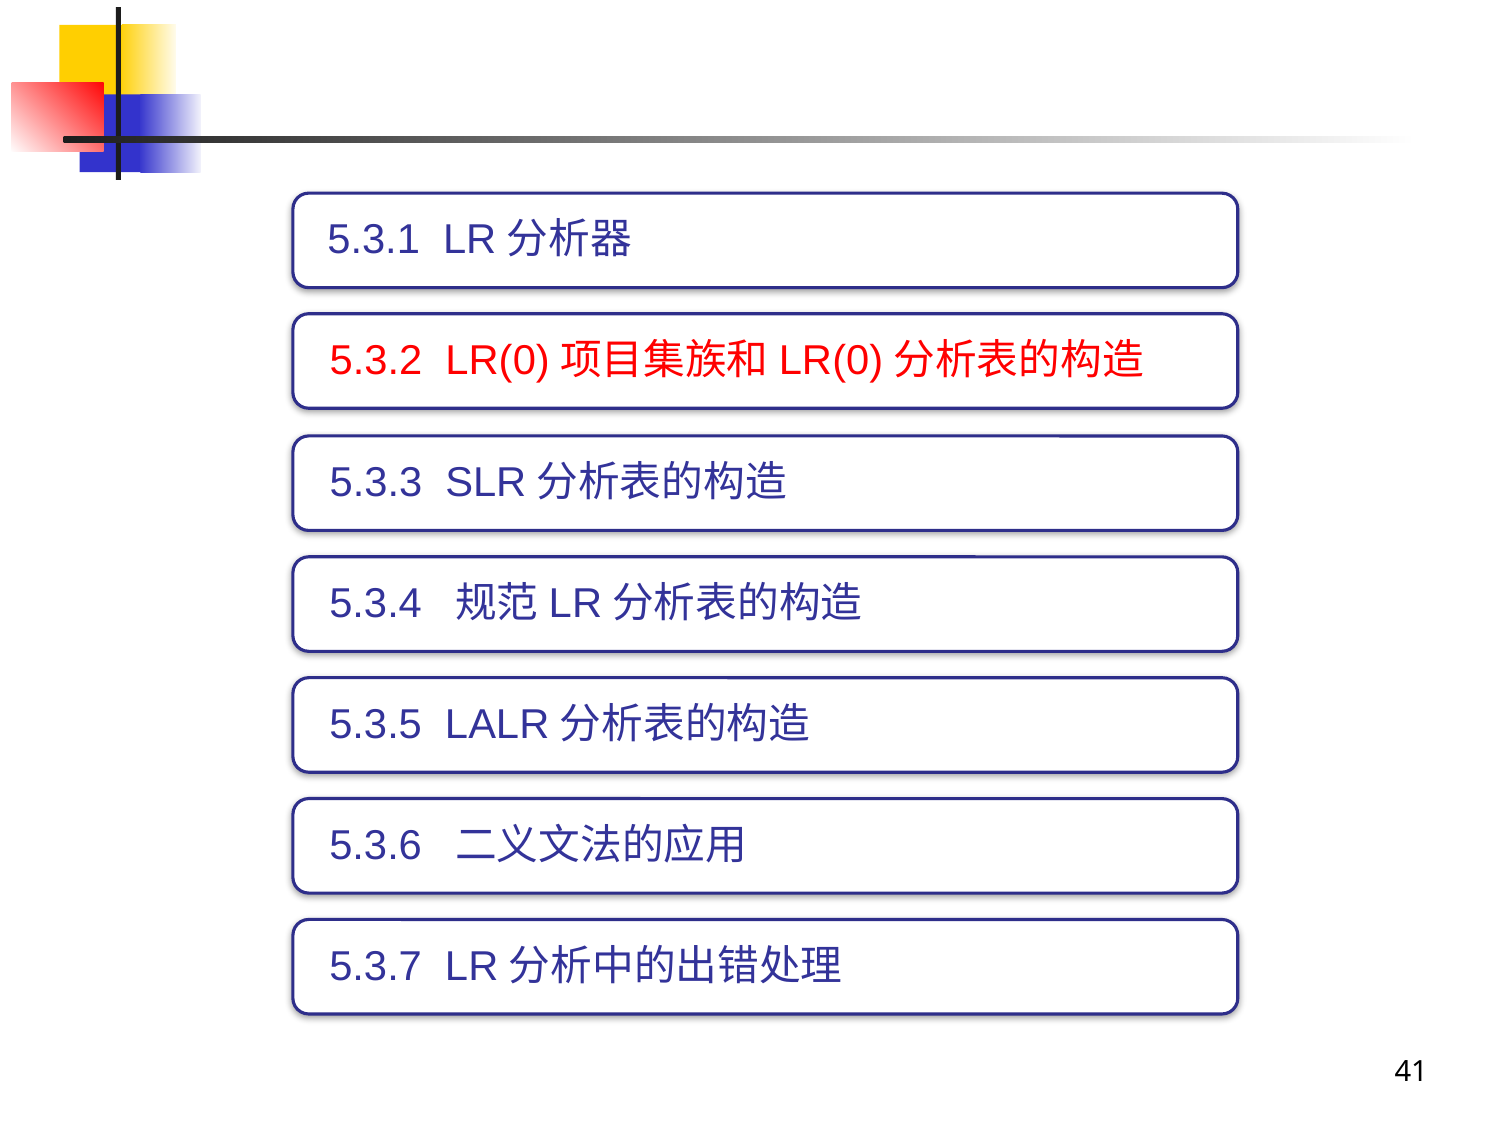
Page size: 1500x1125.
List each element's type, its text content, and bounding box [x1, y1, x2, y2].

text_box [292, 798, 1239, 894]
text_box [292, 677, 1239, 773]
slide_number 41 [1130, 1023, 1444, 1100]
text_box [292, 313, 1239, 409]
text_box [292, 556, 1239, 652]
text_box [292, 192, 1239, 288]
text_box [292, 435, 1239, 531]
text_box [292, 919, 1239, 1015]
